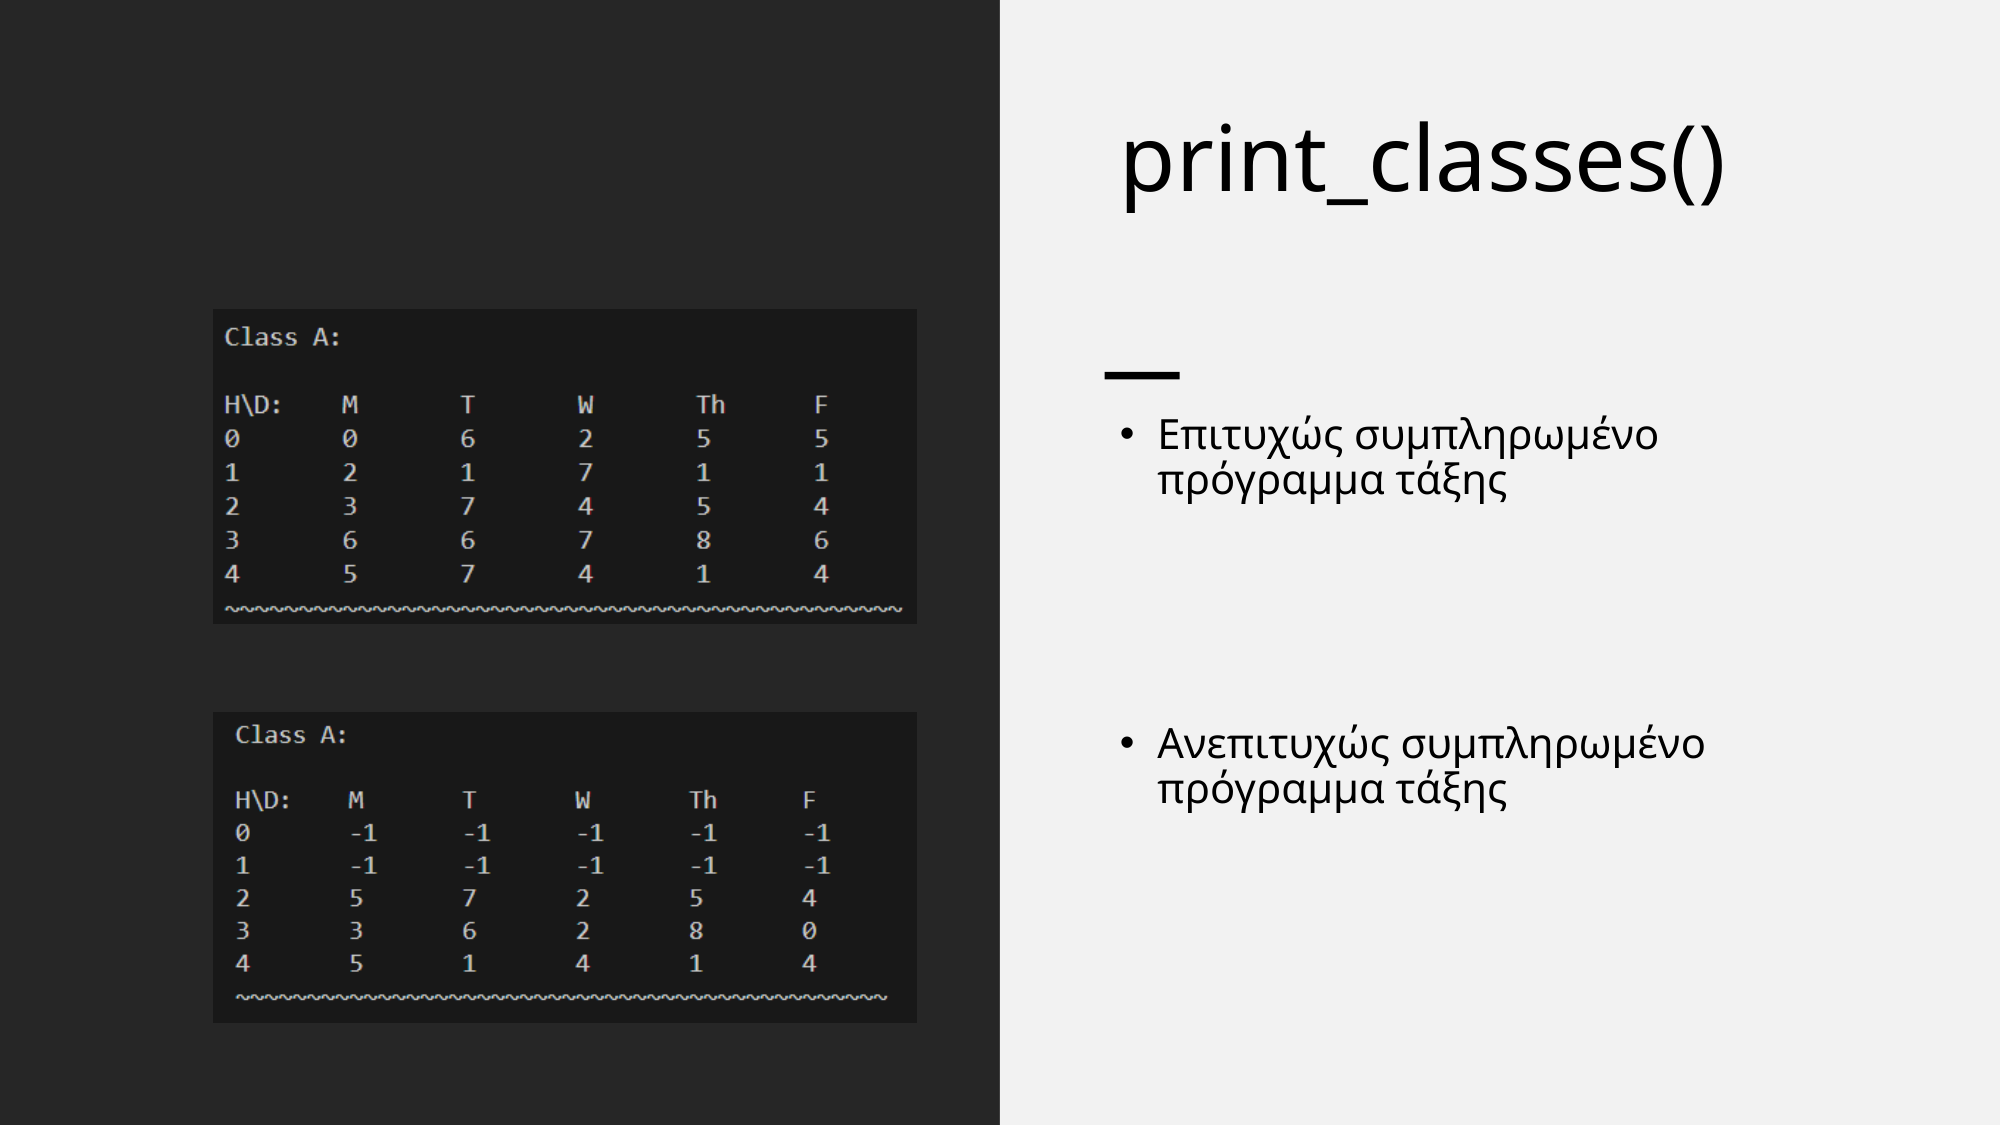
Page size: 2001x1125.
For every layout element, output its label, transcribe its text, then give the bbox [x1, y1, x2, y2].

text_box [998, 0, 2000, 1125]
text_box [1103, 370, 1181, 381]
picture [213, 712, 918, 1023]
picture [213, 308, 918, 625]
list Επιτυχώς συμπληρωμένο πρόγραμμα τάξης Ανεπιτυχώς συμπληρωμένο πρόγραμμα τάξης [1104, 405, 1812, 1020]
title print_classes() [1104, 104, 1812, 372]
text_box [0, 0, 998, 1125]
